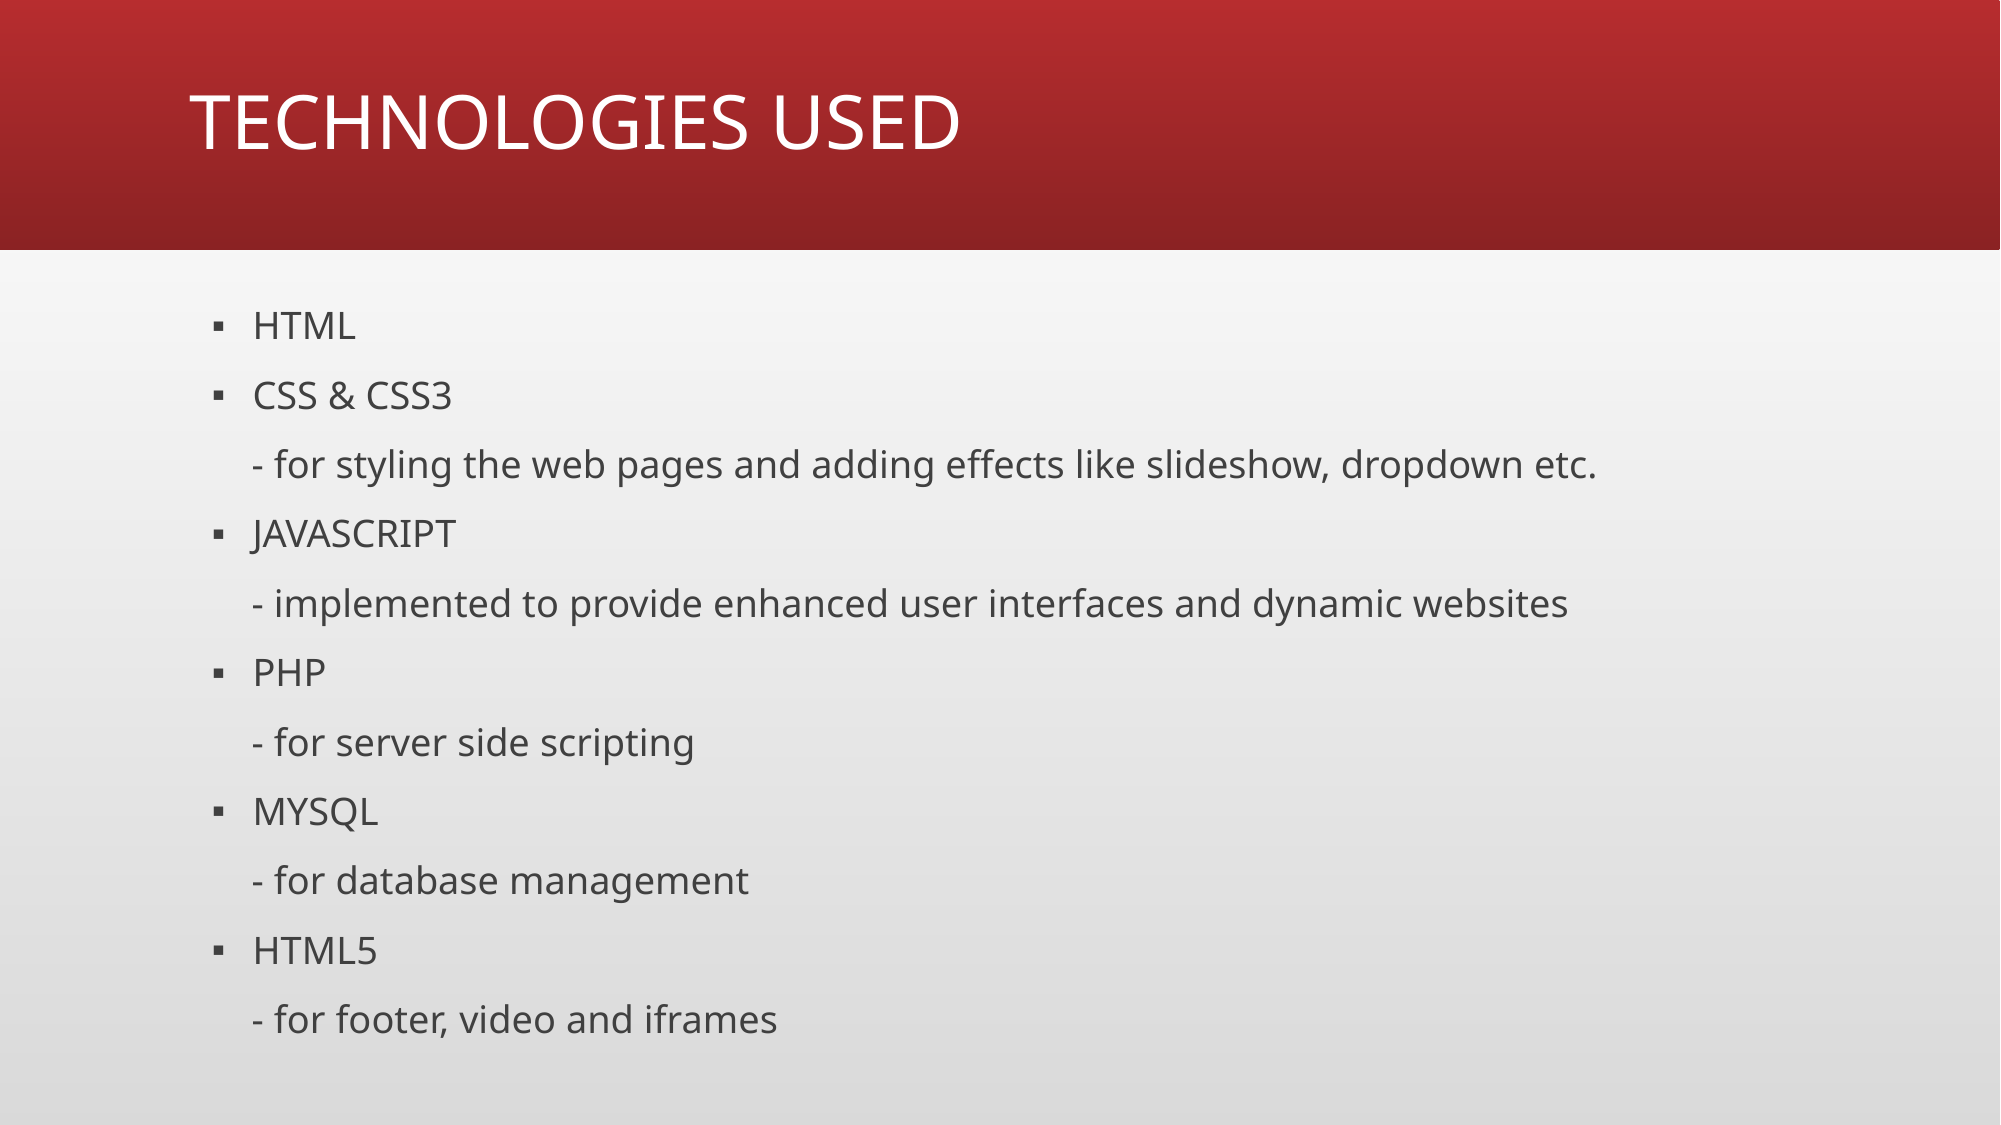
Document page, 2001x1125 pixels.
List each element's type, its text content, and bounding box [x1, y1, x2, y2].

title TECHNOLOGIES USED [174, 16, 1825, 234]
list HTML CSS & CSS3 - for styling the web pages and adding effects like slideshow, dropdown etc. JAVASCRIPT - implemented to provide enhanced user interfaces and dynamic websites PHP - for server side scripting MYSQL - for database management HTML5 - for footer, video and iframes [196, 299, 1863, 1050]
